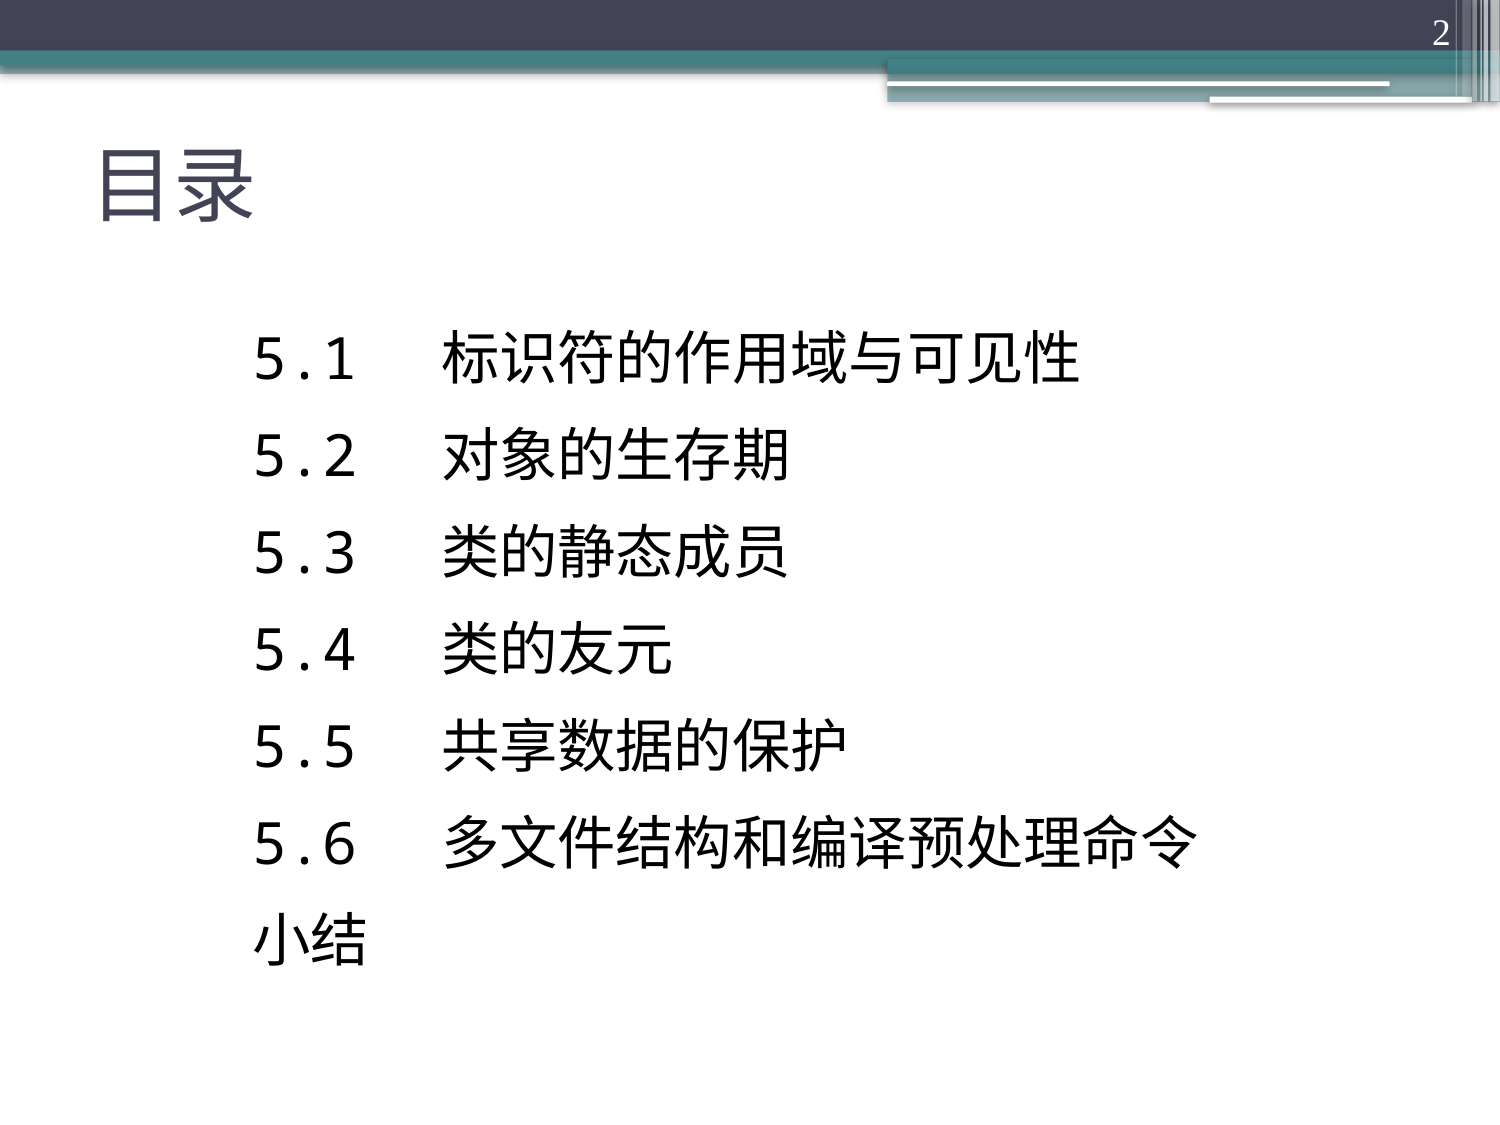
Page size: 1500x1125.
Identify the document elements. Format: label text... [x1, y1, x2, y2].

title 目录 [75, 94, 1425, 270]
slide_number 2 [1340, 0, 1466, 61]
list 5.1 标识符的作用域与可见性 5.2 对象的生存期 5.3 类的静态成员 5.4 类的友元 5.5 共享数据的保护 5.6 多文件结构和编译预处理命令 小结 [146, 292, 1372, 1055]
